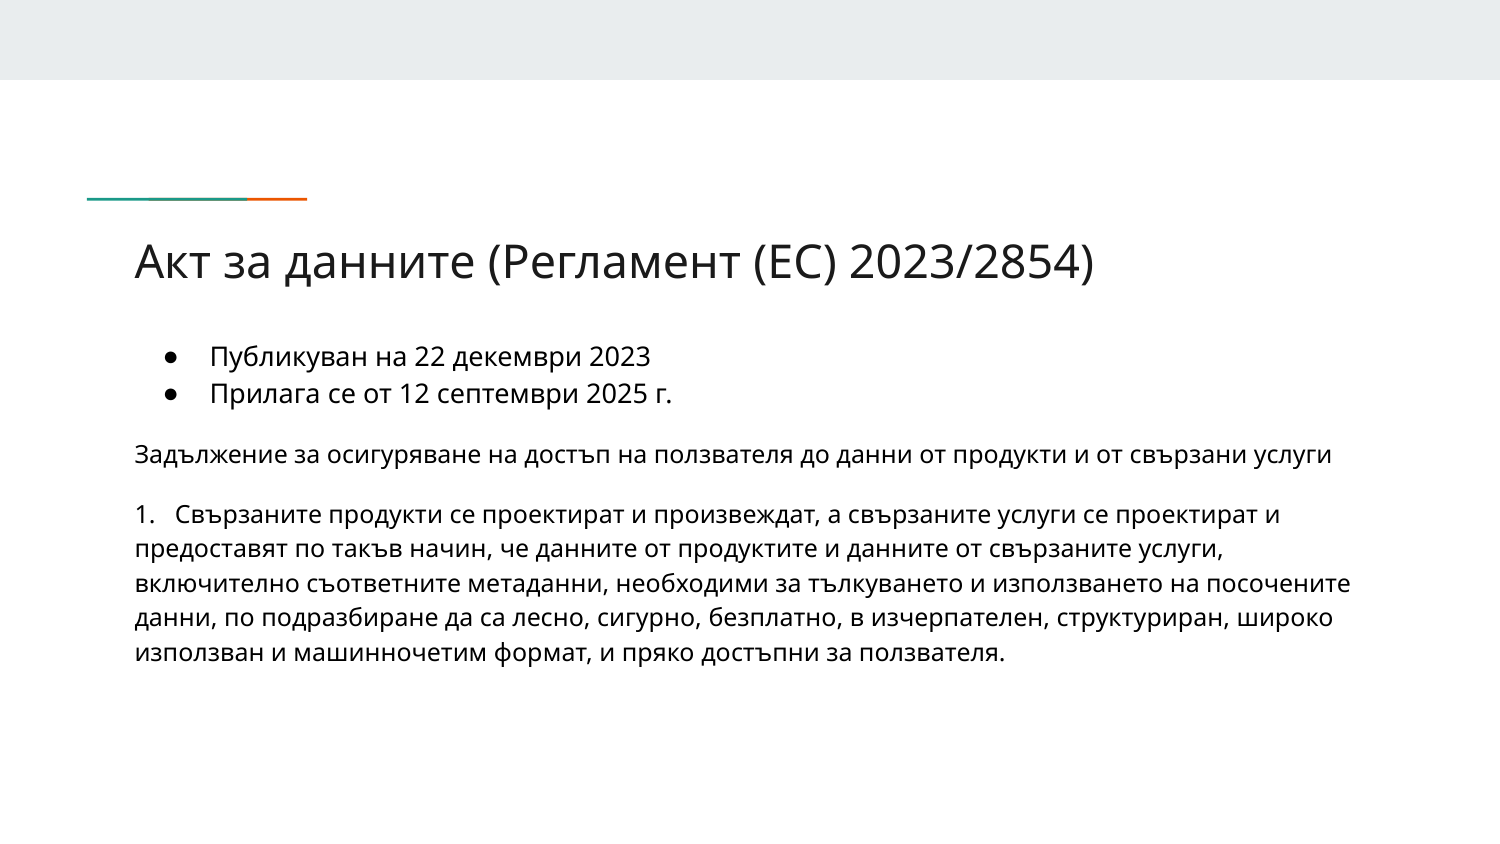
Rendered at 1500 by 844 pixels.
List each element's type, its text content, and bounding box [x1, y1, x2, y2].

list Публикуван на 22 декември 2023 Прилага се от 12 септември 2025 г. Задължение за осигуряване на достъп на ползвателя до данни от продукти и от свързани услуги 1. Свързаните продукти се проектират и произвеждат, а свързаните услуги се проектират и предоставят по такъв начин, че данните от продуктите и данните от свързаните услуги, включително съответните метаданни, необходими за тълкуването и използването на посочените данни, по подразбиране да са лесно, сигурно, безплатно, в изчерпателен, структуриран, широко използван и машинночетим формат, и пряко достъпни за ползвателя. [119, 319, 1381, 774]
title Акт за данните (Регламент (ЕС) 2023/2854) [119, 216, 1381, 305]
